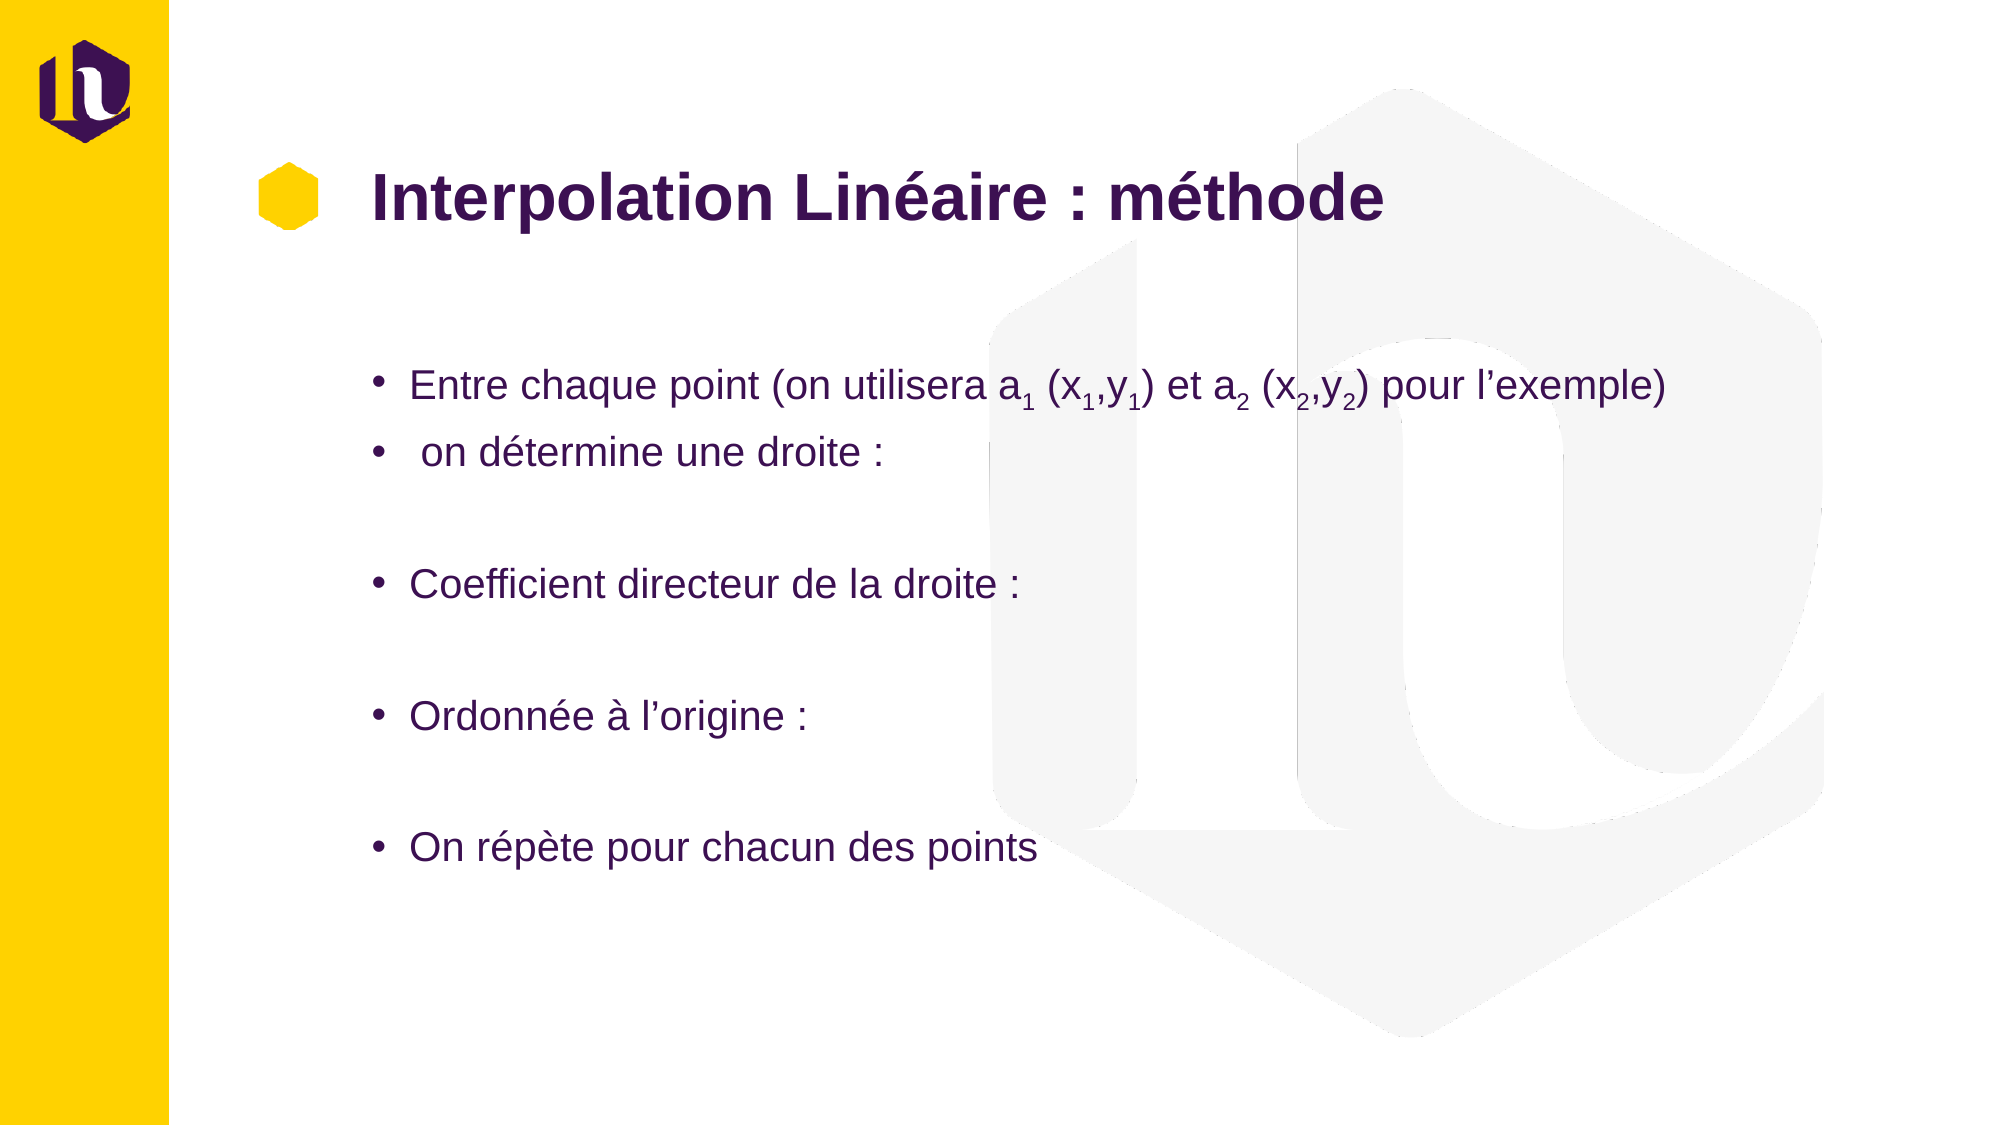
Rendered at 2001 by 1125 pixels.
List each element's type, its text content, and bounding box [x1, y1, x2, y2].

title Interpolation Linéaire : méthode [356, 89, 1836, 308]
